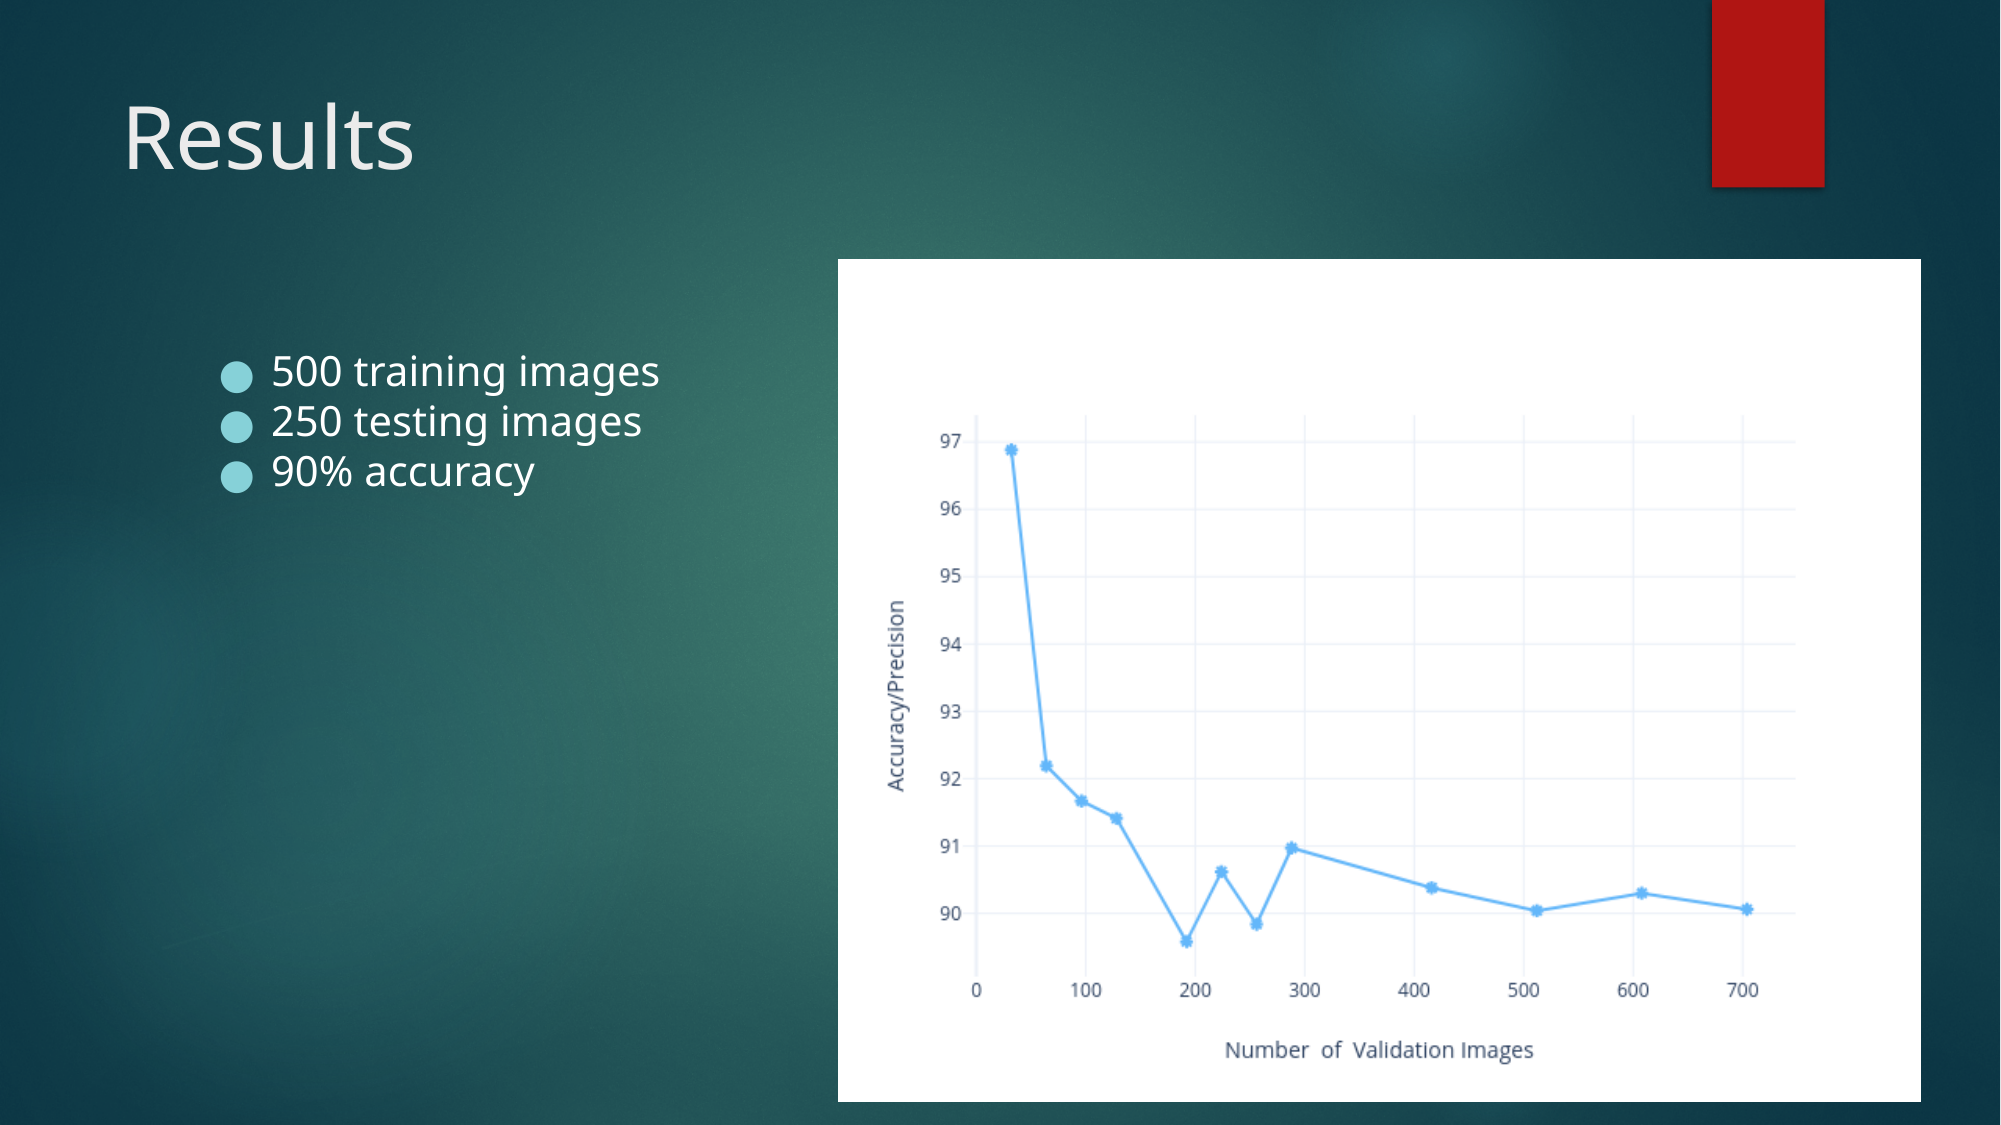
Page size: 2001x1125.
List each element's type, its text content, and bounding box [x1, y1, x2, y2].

picture [0, 0, 2001, 1125]
list 500 training images 250 testing images 90% accuracy [181, 336, 833, 1025]
title Results [106, 74, 1649, 304]
